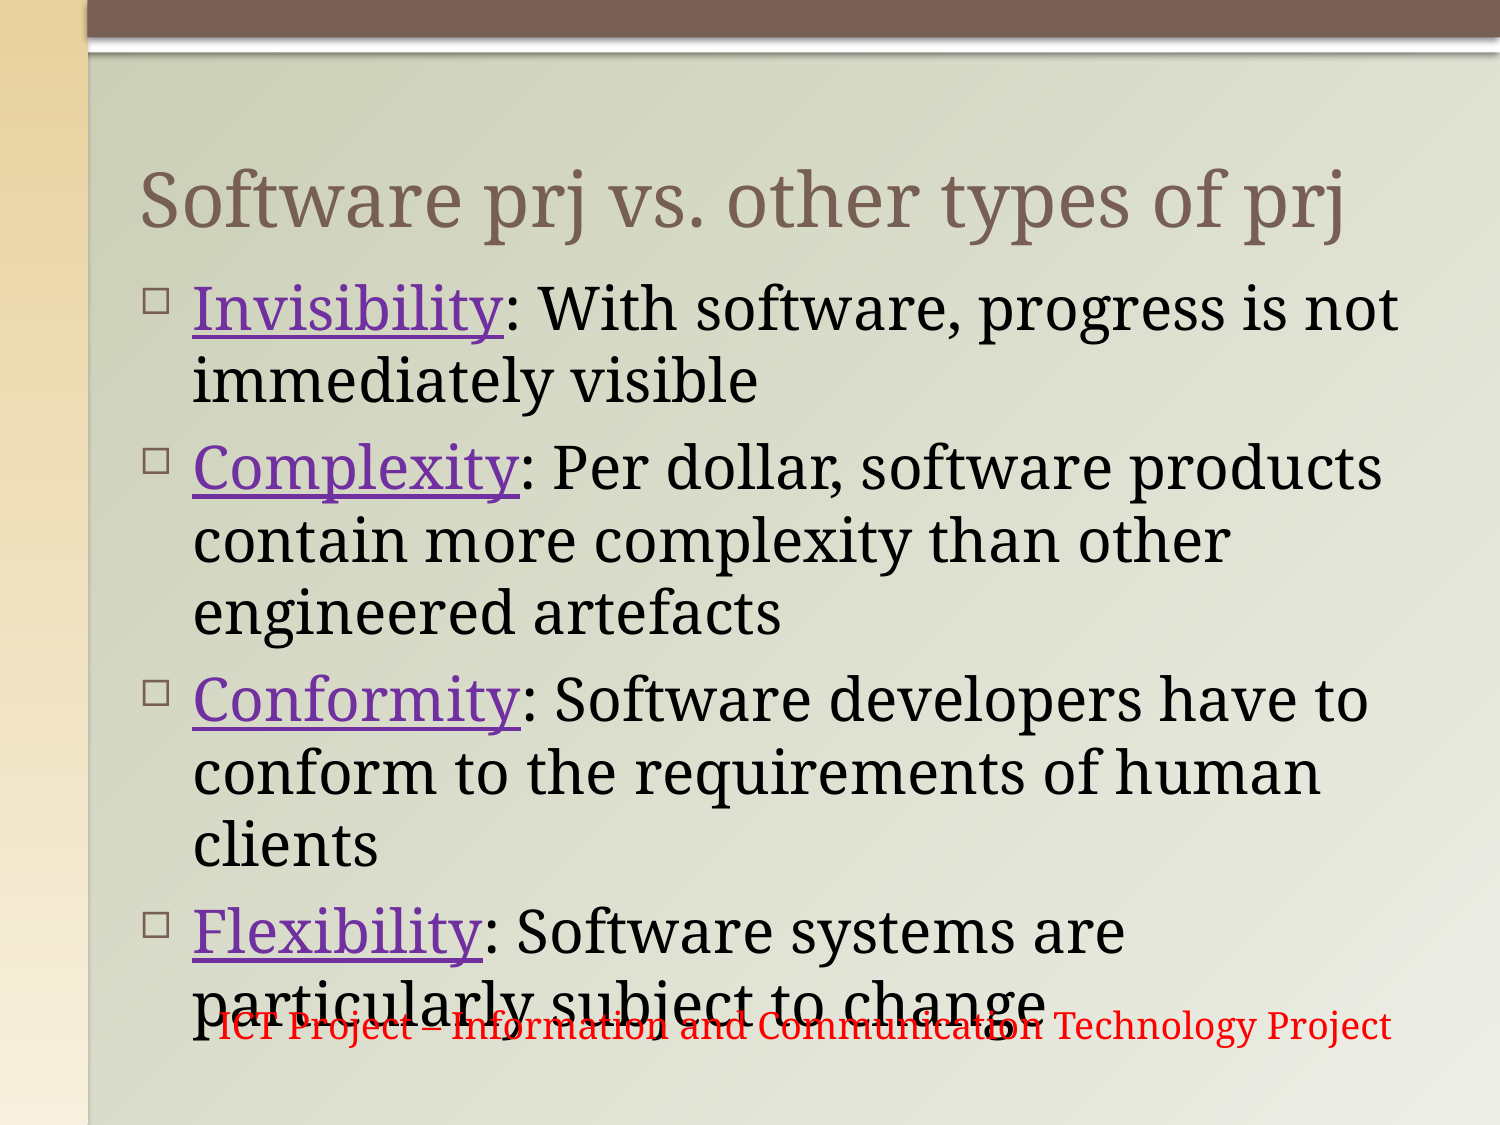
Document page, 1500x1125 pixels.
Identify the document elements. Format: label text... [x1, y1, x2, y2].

list Invisibility: With software, progress is not immediately visible Complexity: Per dollar, software products contain more complexity than other engineered artefacts Conformity: Software developers have to conform to the requirements of human clients Flexibility: Software systems are particularly subject to change [125, 262, 1438, 1013]
title Software prj vs. other types of prj [125, 62, 1438, 250]
text_box ICT Project – Information and Communication Technology Project [203, 994, 1408, 1055]
